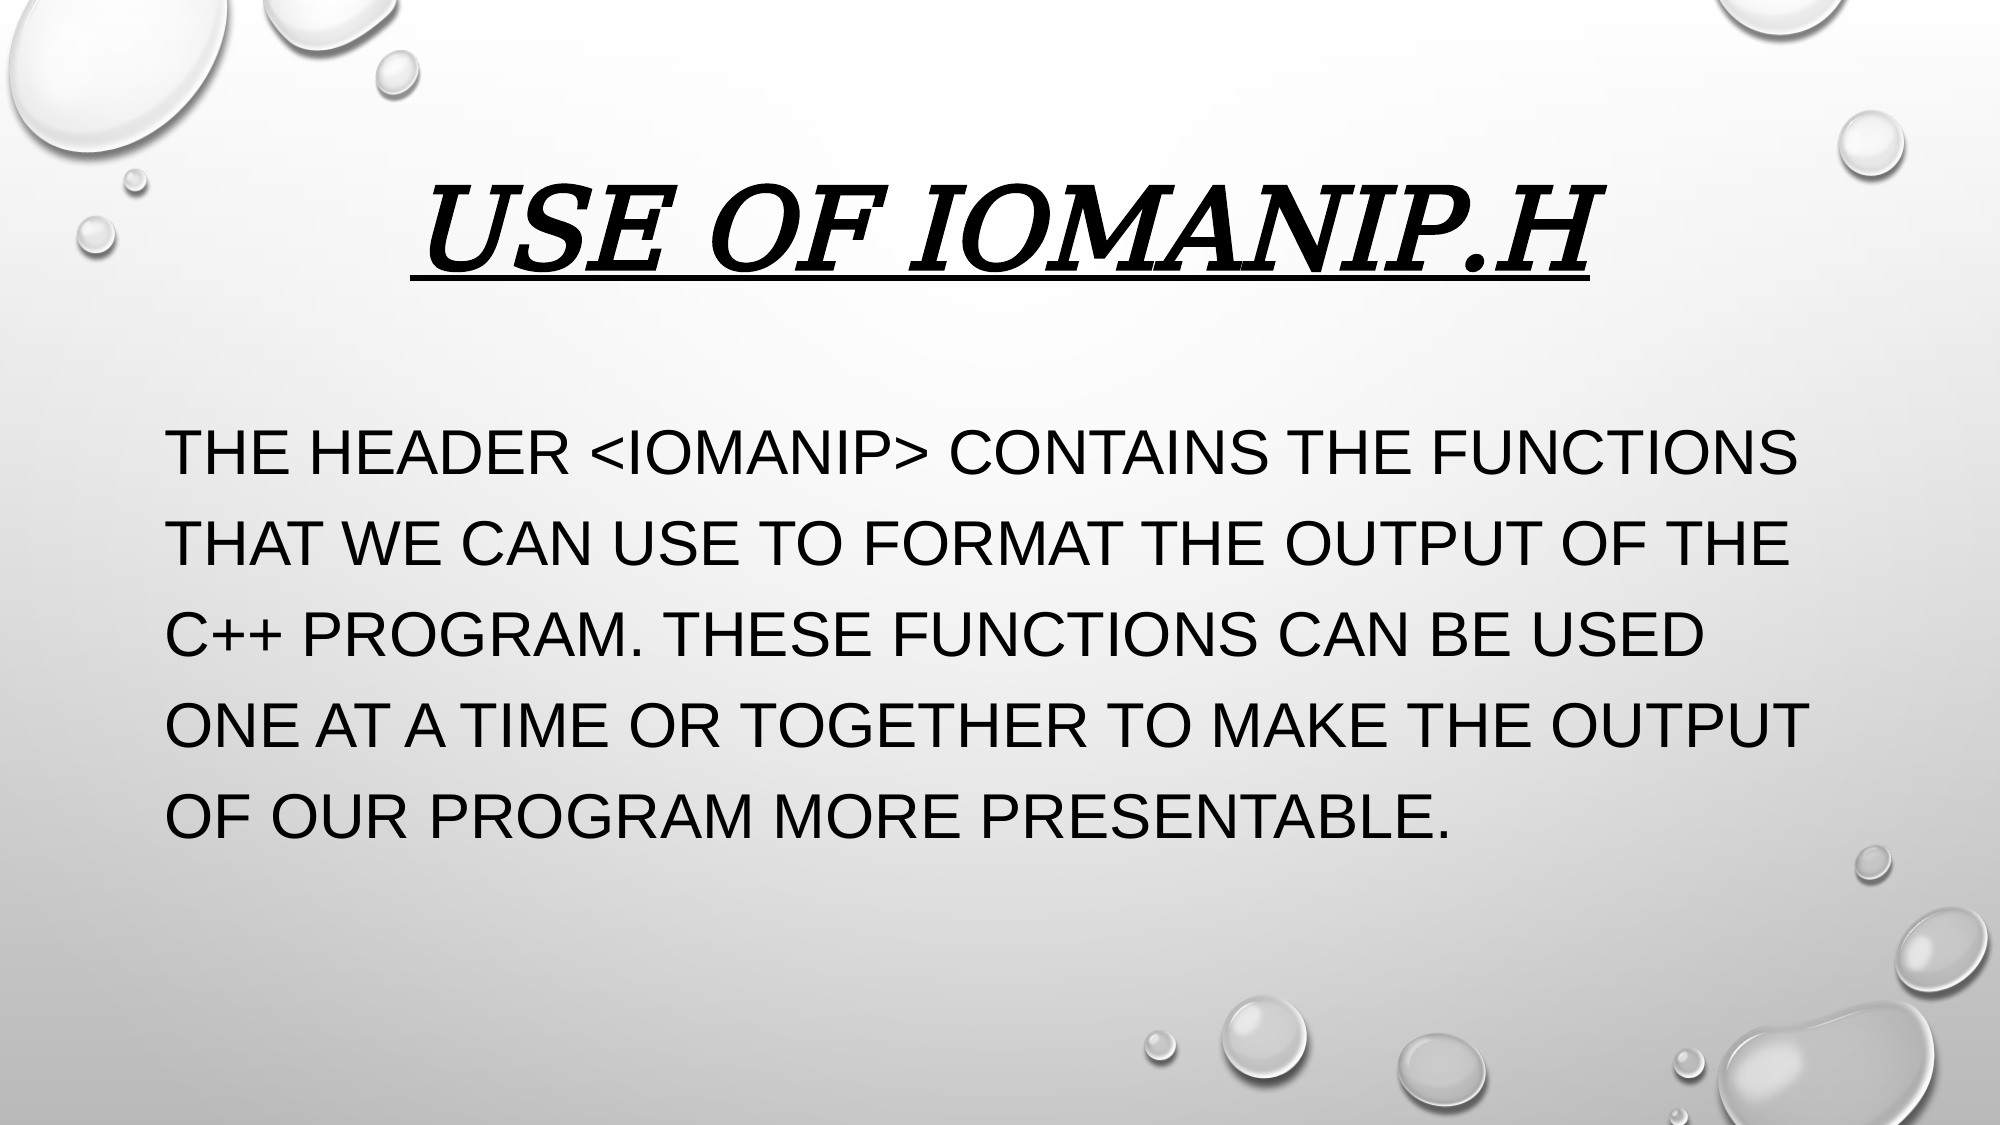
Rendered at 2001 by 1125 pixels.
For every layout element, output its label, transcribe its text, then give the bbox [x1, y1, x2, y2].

picture [0, 0, 2000, 1125]
title Use of iomanip.h [149, 101, 1851, 364]
list The header <iomanip> contains the functions that we can use to format the output of the C++ program. These functions can be used one at a time or together to make the output of our program more presentable. [149, 388, 1850, 950]
